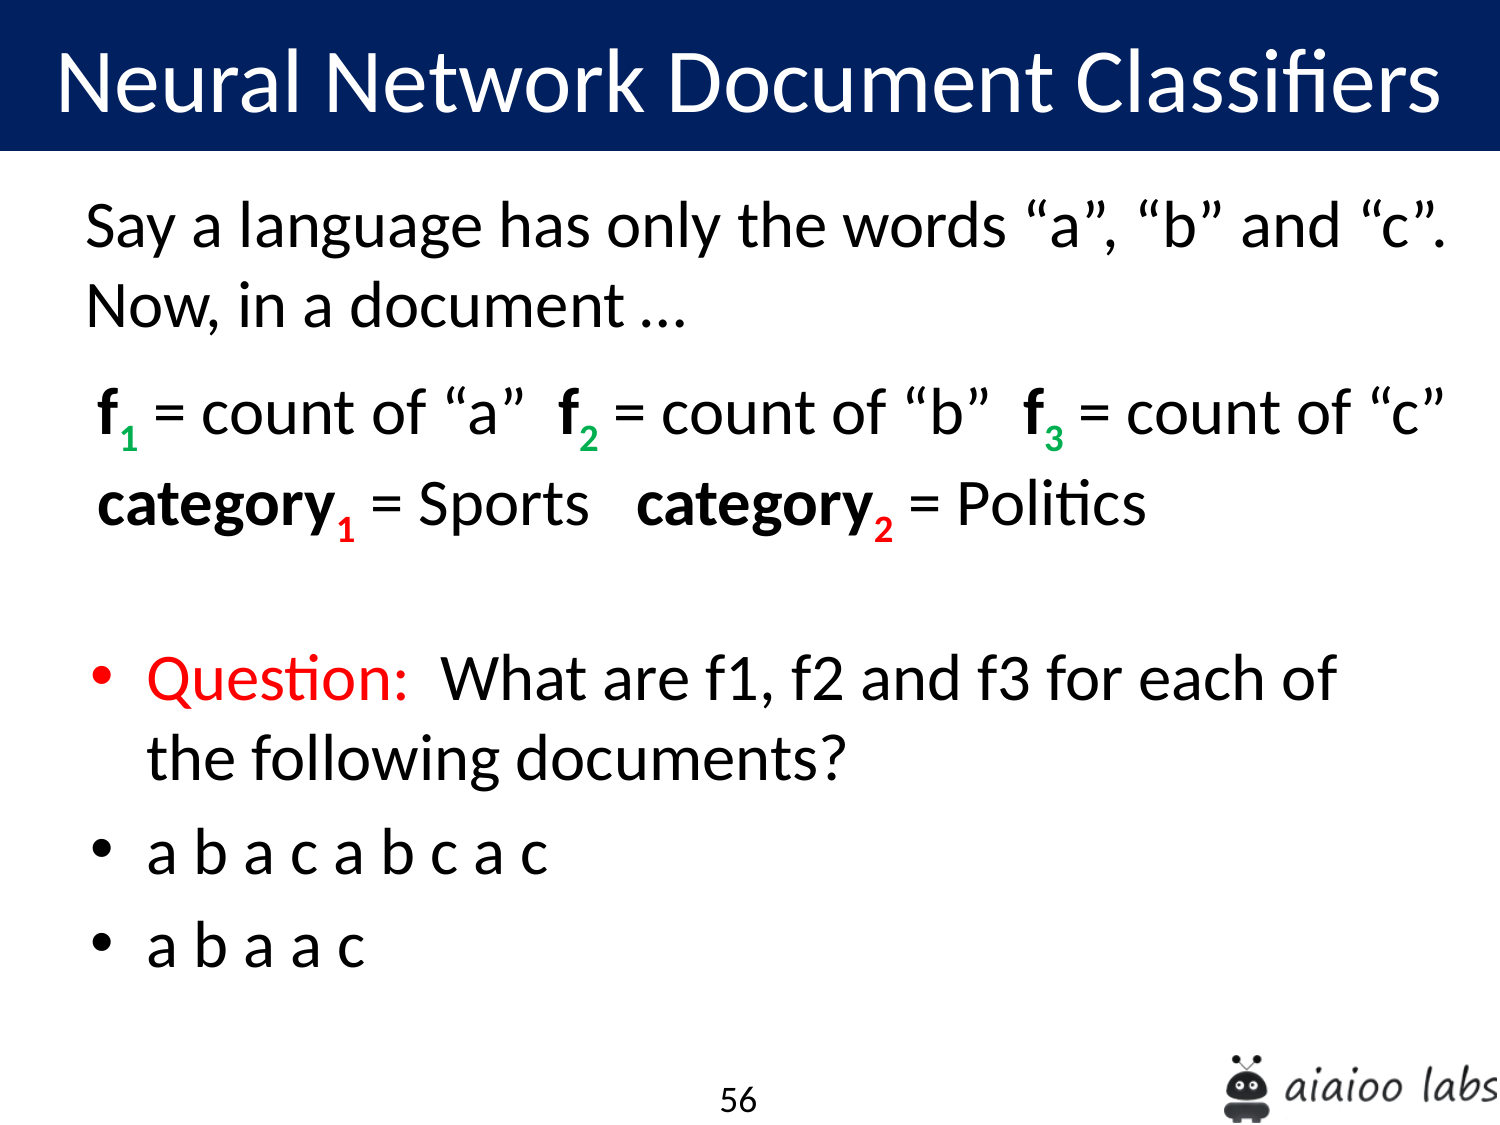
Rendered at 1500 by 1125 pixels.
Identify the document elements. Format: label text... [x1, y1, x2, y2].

picture [1224, 1055, 1497, 1123]
text_box f1 = count of “a” f2 = count of “b” f3 = count of “c” category1 = Sports category2 = Politics [83, 360, 1479, 558]
text_box Neural Network Document Classifiers [0, 0, 1500, 151]
list Question: What are f1, f2 and f3 for each of the following documents? a b a c a b c a c a b a a c [75, 626, 1425, 1115]
text_box Say a language has only the words “a”, “b” and “c”. Now, in a document … [70, 173, 1465, 348]
